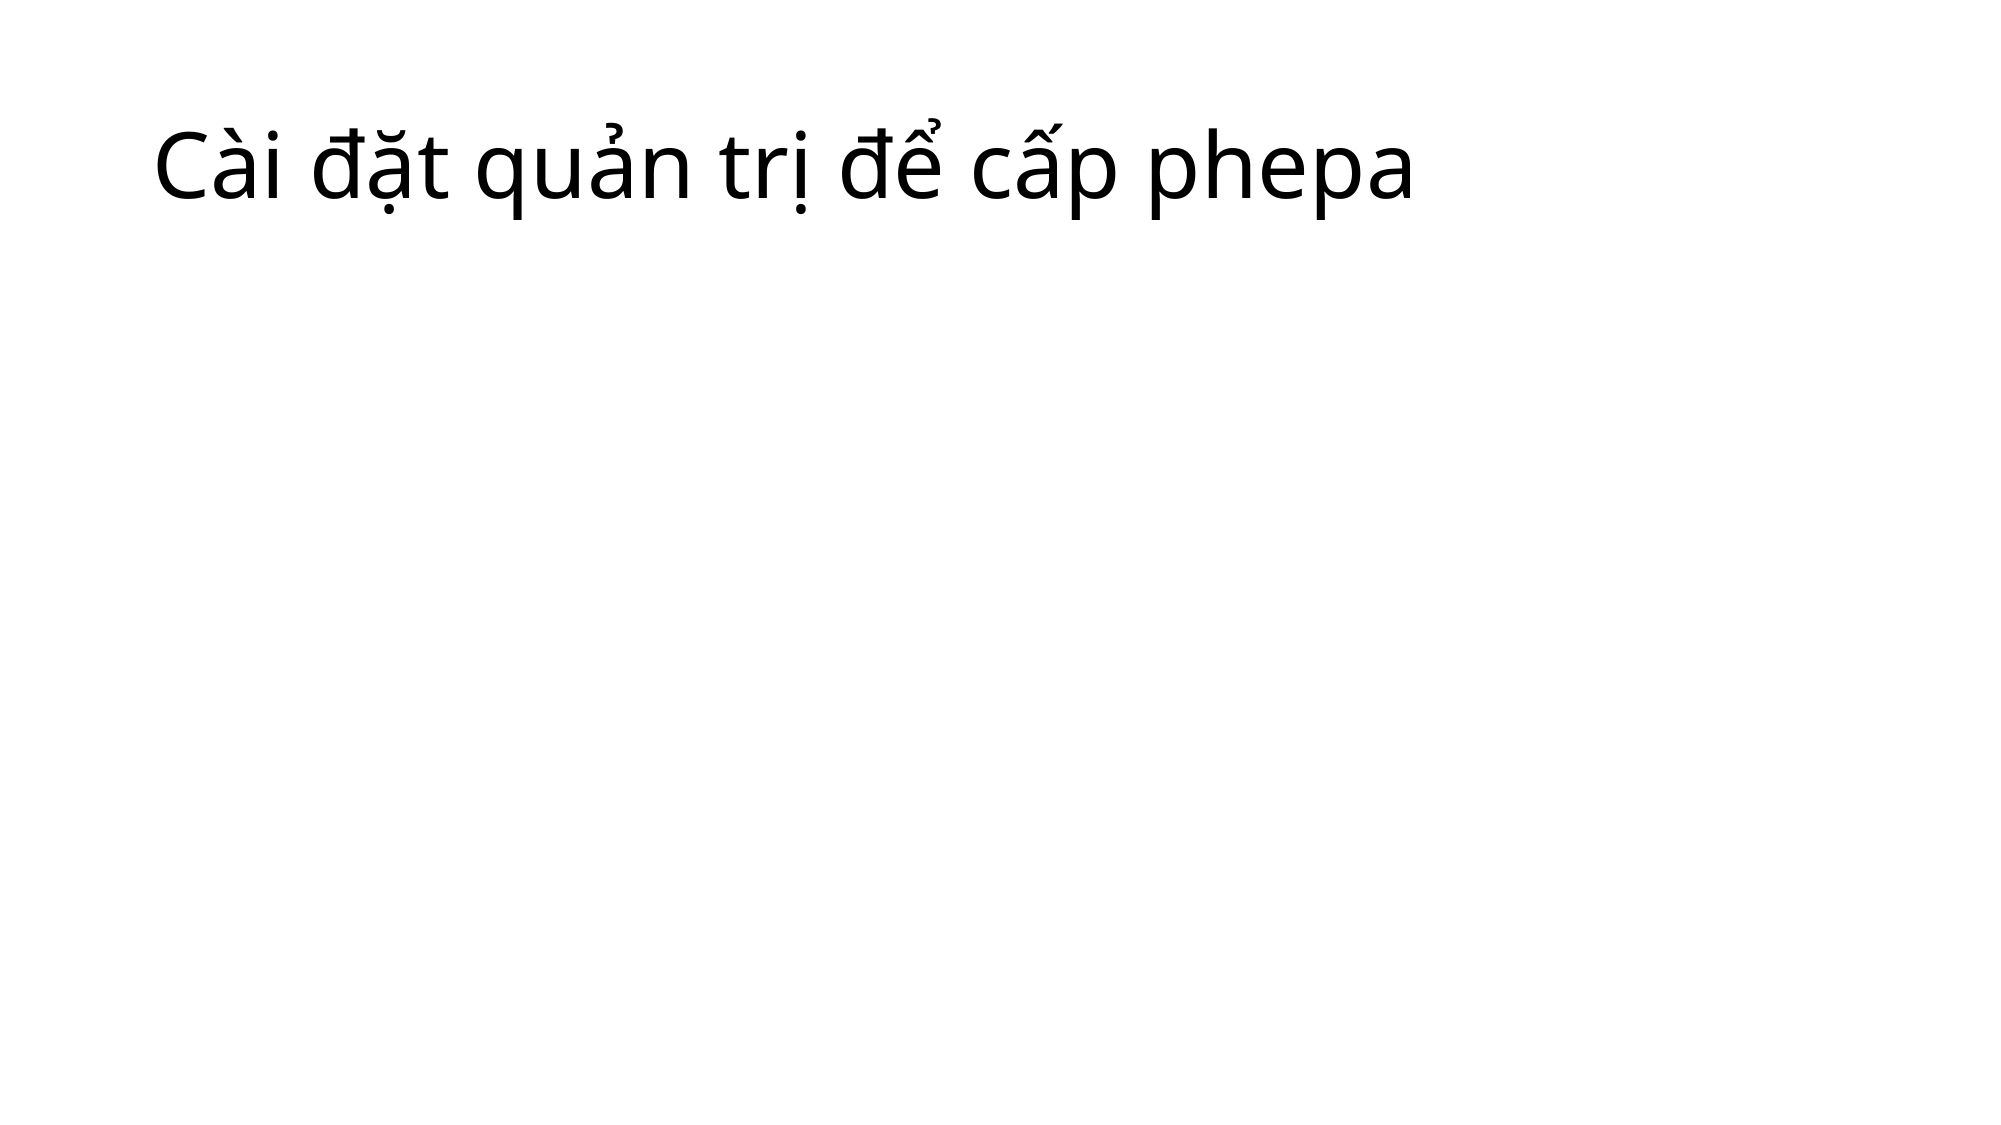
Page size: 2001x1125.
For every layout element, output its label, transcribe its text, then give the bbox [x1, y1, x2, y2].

title Cài đặt quản trị để cấp phepa [137, 59, 1863, 278]
